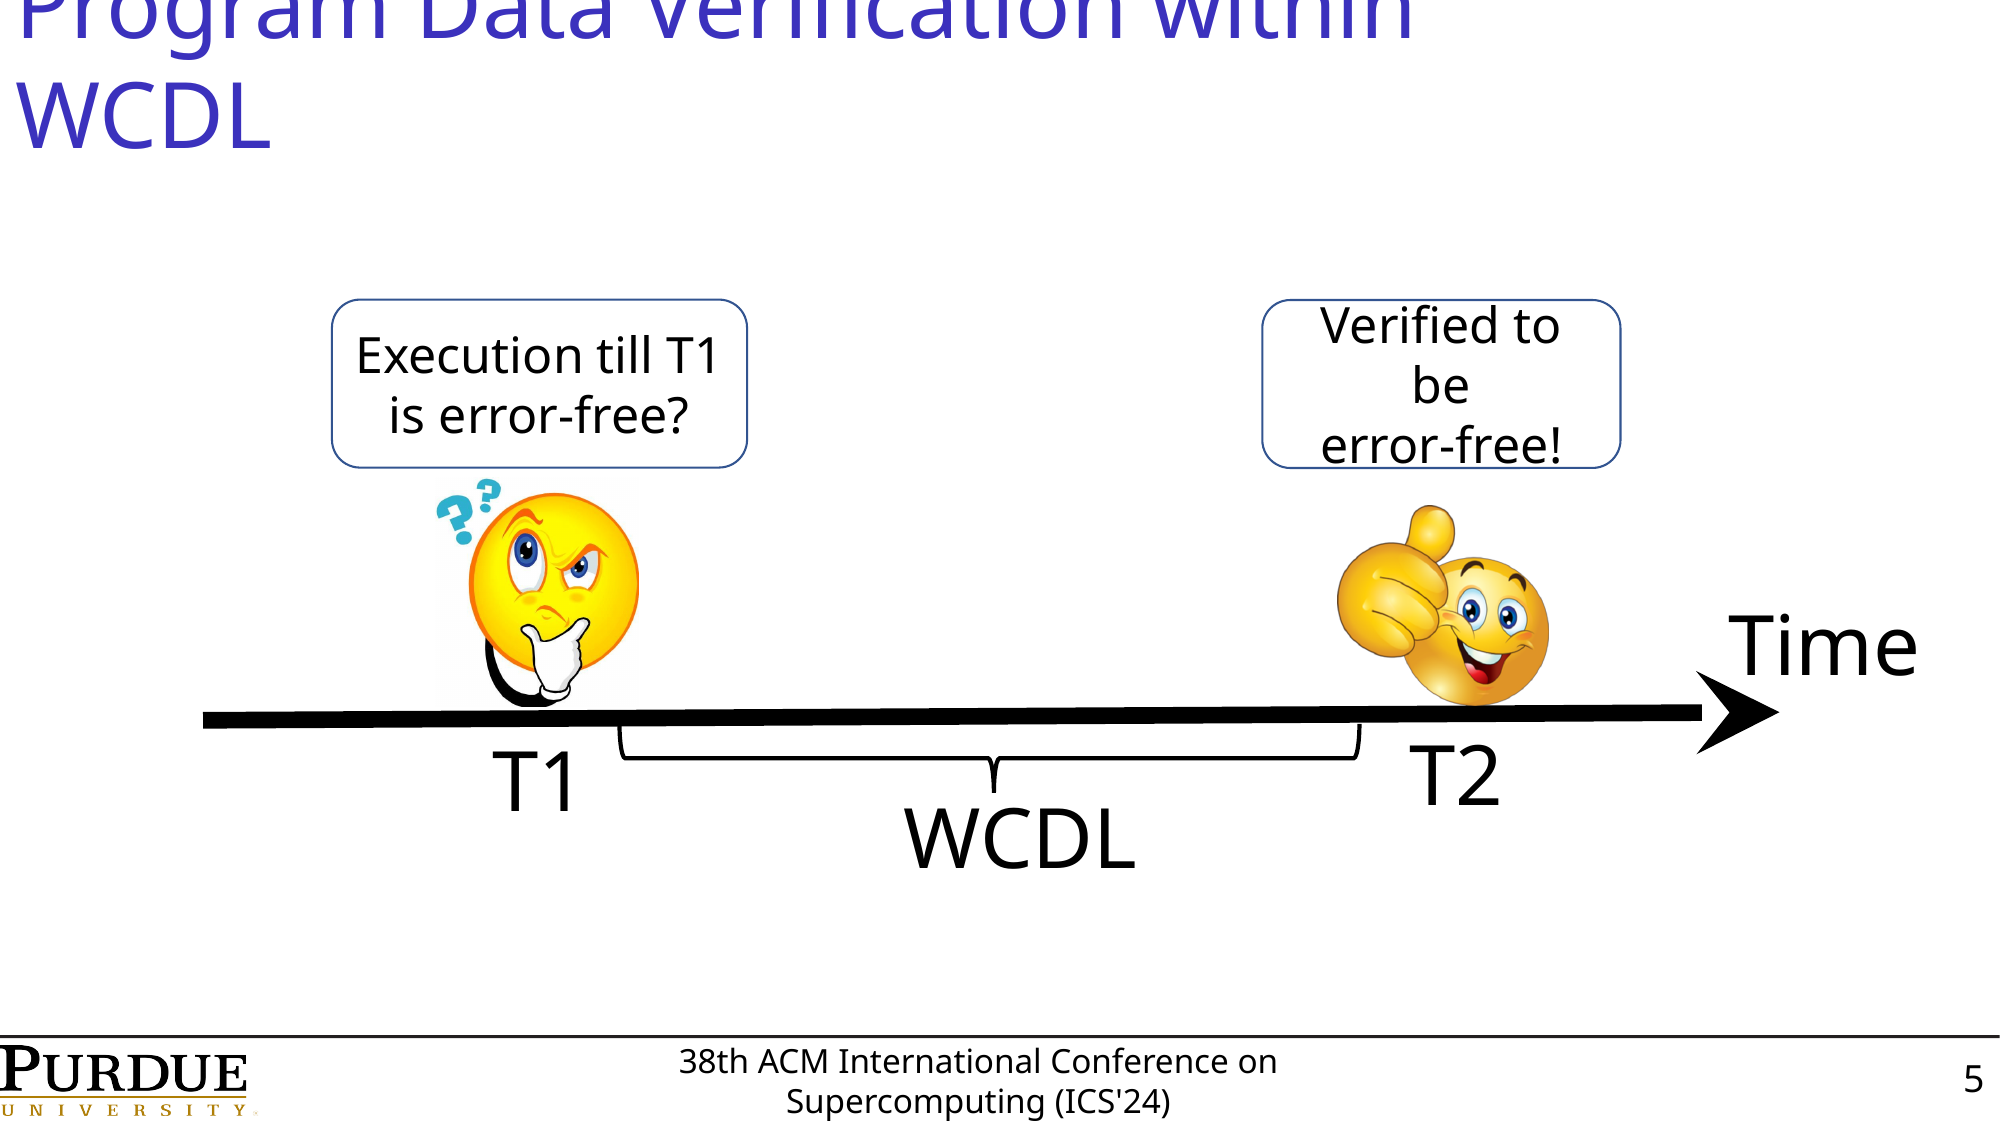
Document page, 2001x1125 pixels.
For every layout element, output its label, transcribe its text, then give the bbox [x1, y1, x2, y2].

text_box Time [1713, 584, 1936, 700]
picture [435, 477, 639, 707]
text_box T2 [1394, 721, 1519, 830]
text_box T1 [477, 721, 602, 836]
text_box Program Data Verification within WCDL [0, 0, 1621, 115]
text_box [203, 712, 1780, 721]
footer 38th ACM International Conference on Supercomputing (ICS'24) [620, 1045, 1338, 1115]
text_box Execution till T1 is error-free? [330, 298, 749, 469]
text_box WCDL [889, 777, 1153, 893]
text_box [618, 723, 1360, 777]
picture [0, 1045, 259, 1116]
text_box Verified to be error-free! [1261, 298, 1622, 470]
picture [1337, 505, 1549, 706]
slide_number 5 [1855, 1050, 2000, 1110]
